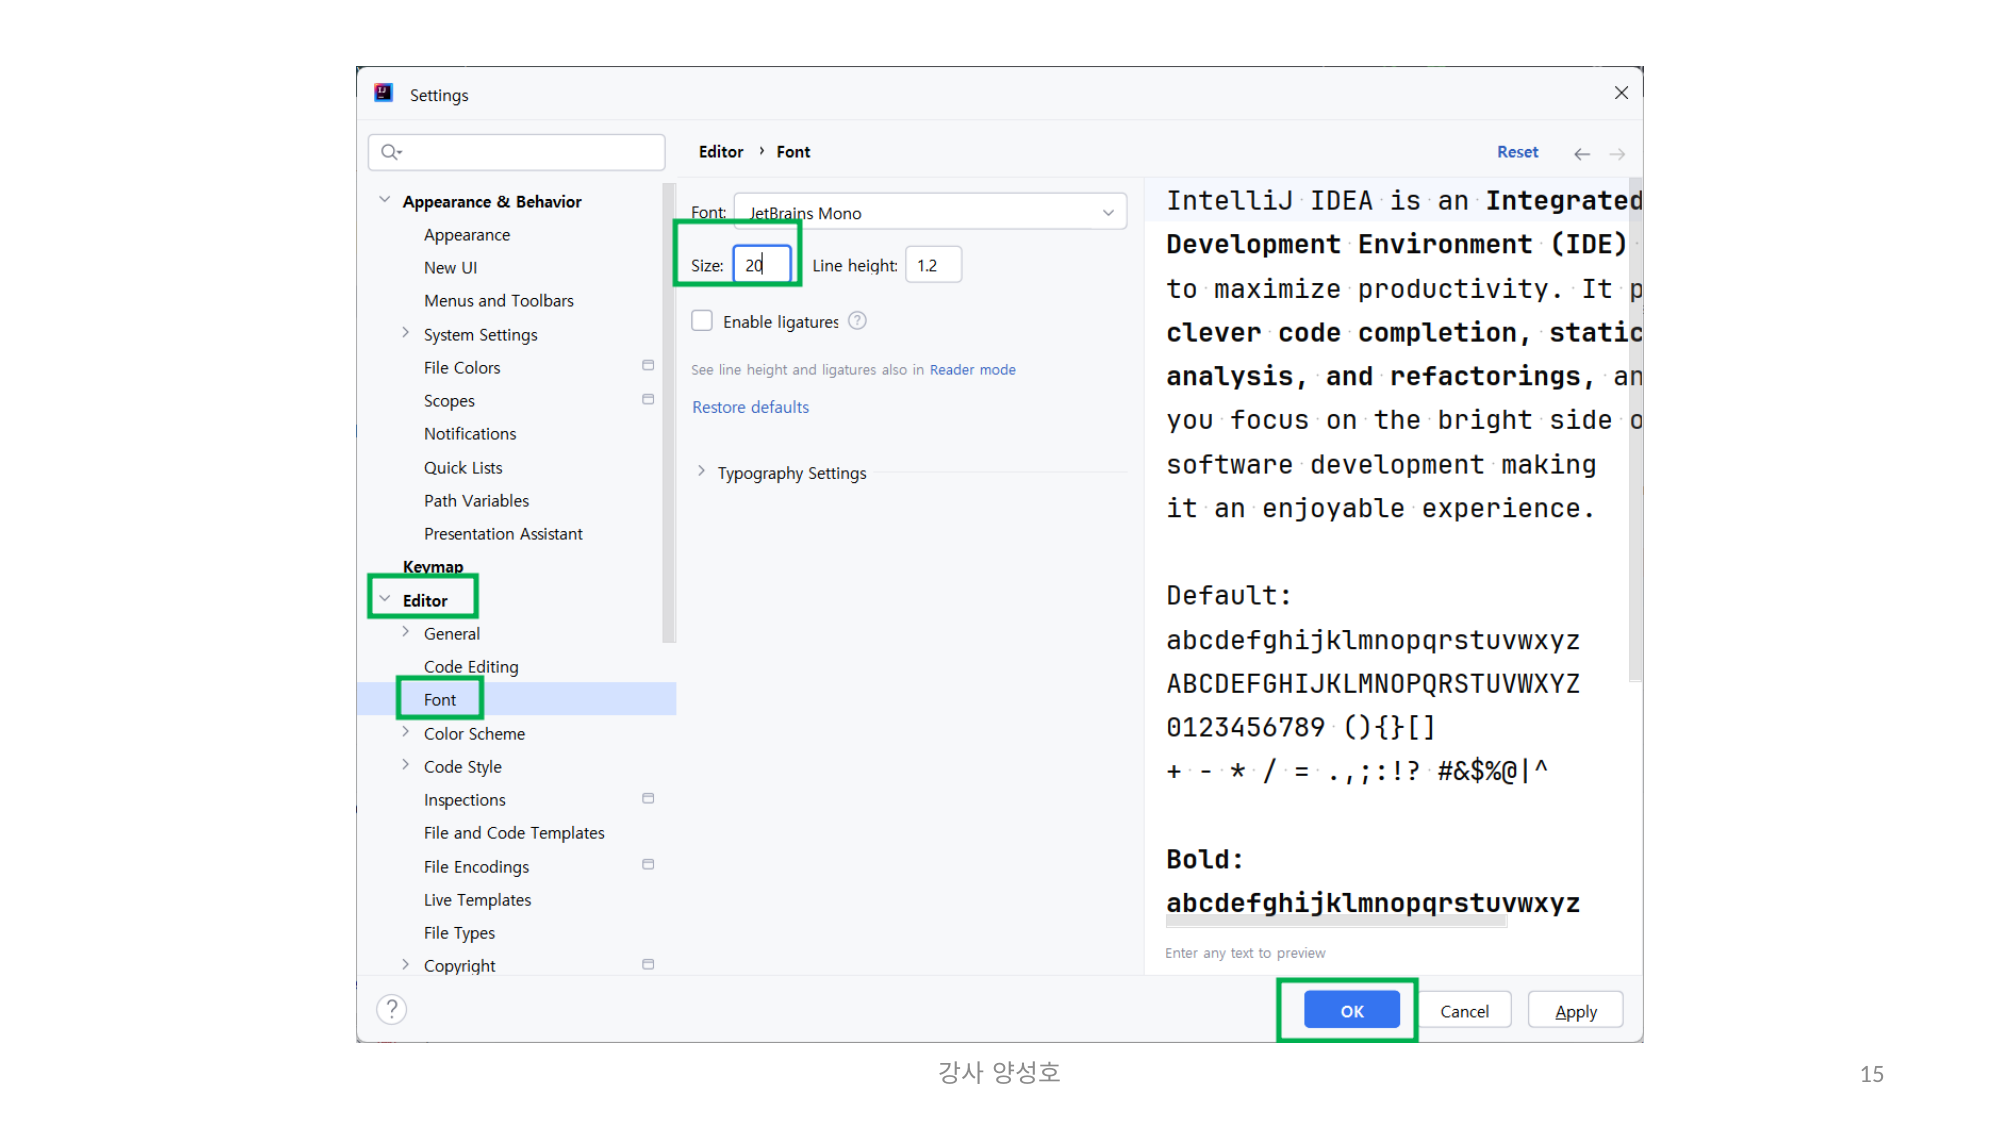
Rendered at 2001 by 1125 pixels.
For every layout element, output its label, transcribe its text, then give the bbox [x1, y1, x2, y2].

slide_number 15 [1433, 1042, 1900, 1103]
picture [355, 65, 1644, 1044]
footer 강사 양성호 [683, 1052, 1317, 1103]
